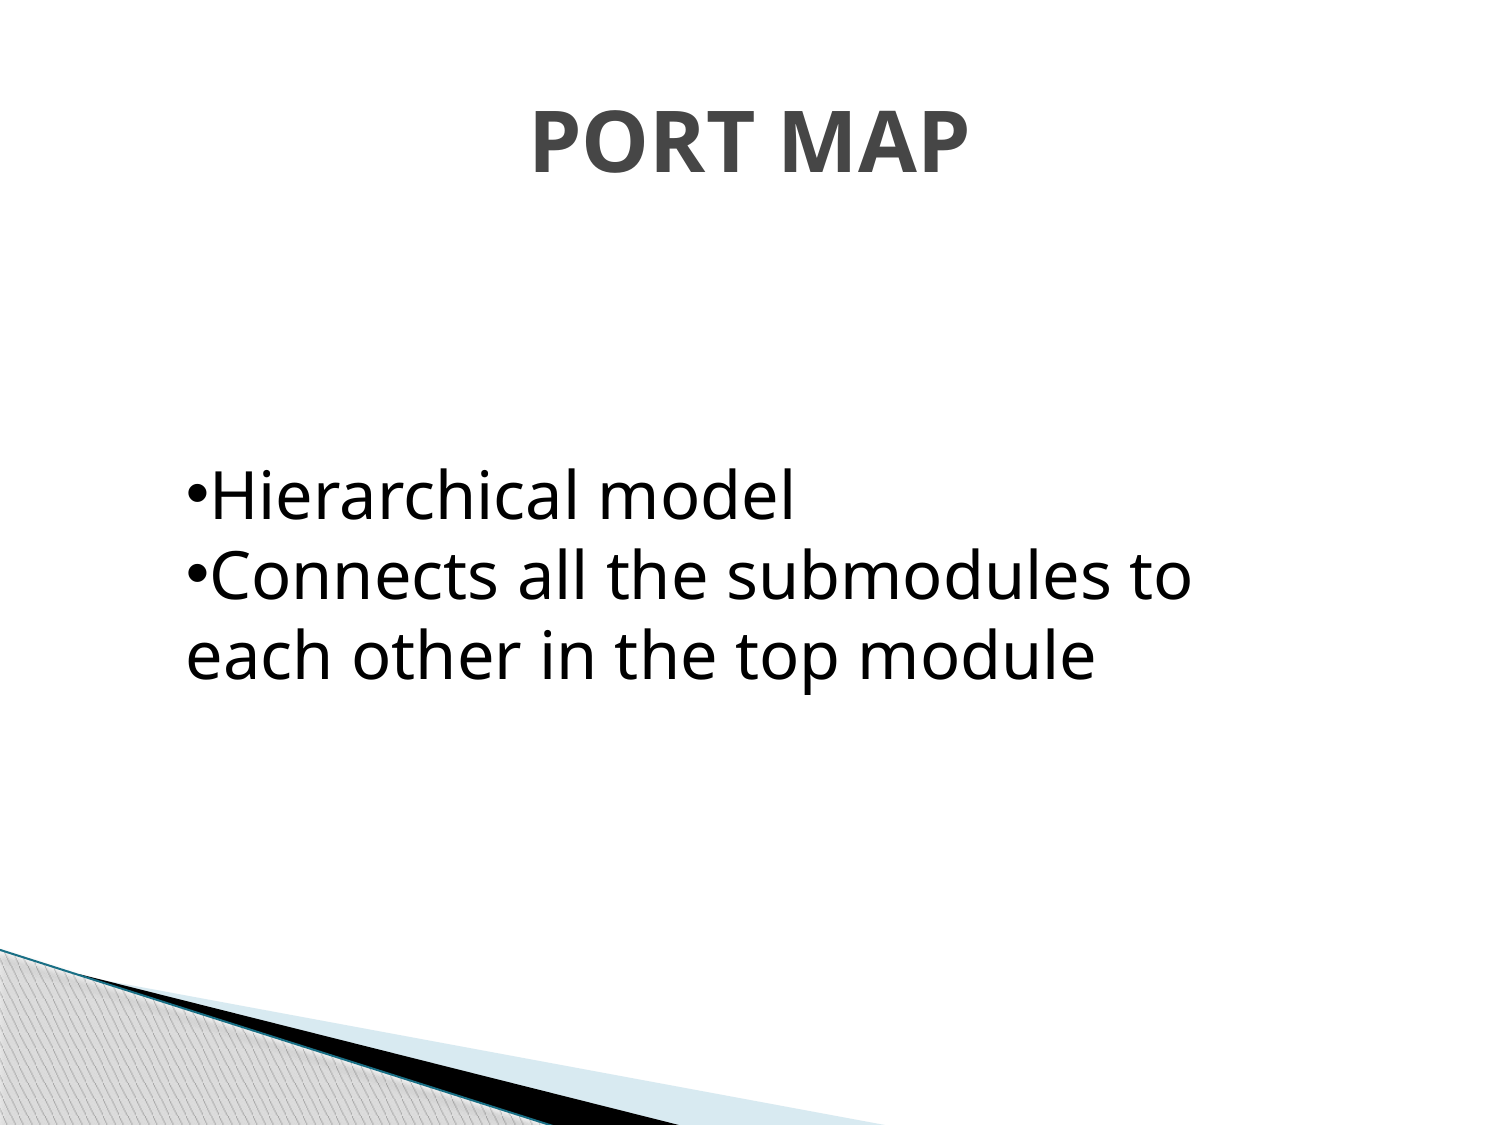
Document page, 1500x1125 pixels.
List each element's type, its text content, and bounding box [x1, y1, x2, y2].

title PORT MAP [75, 45, 1425, 233]
text_box Hierarchical model Connects all the submodules to each other in the top module [171, 385, 1247, 700]
